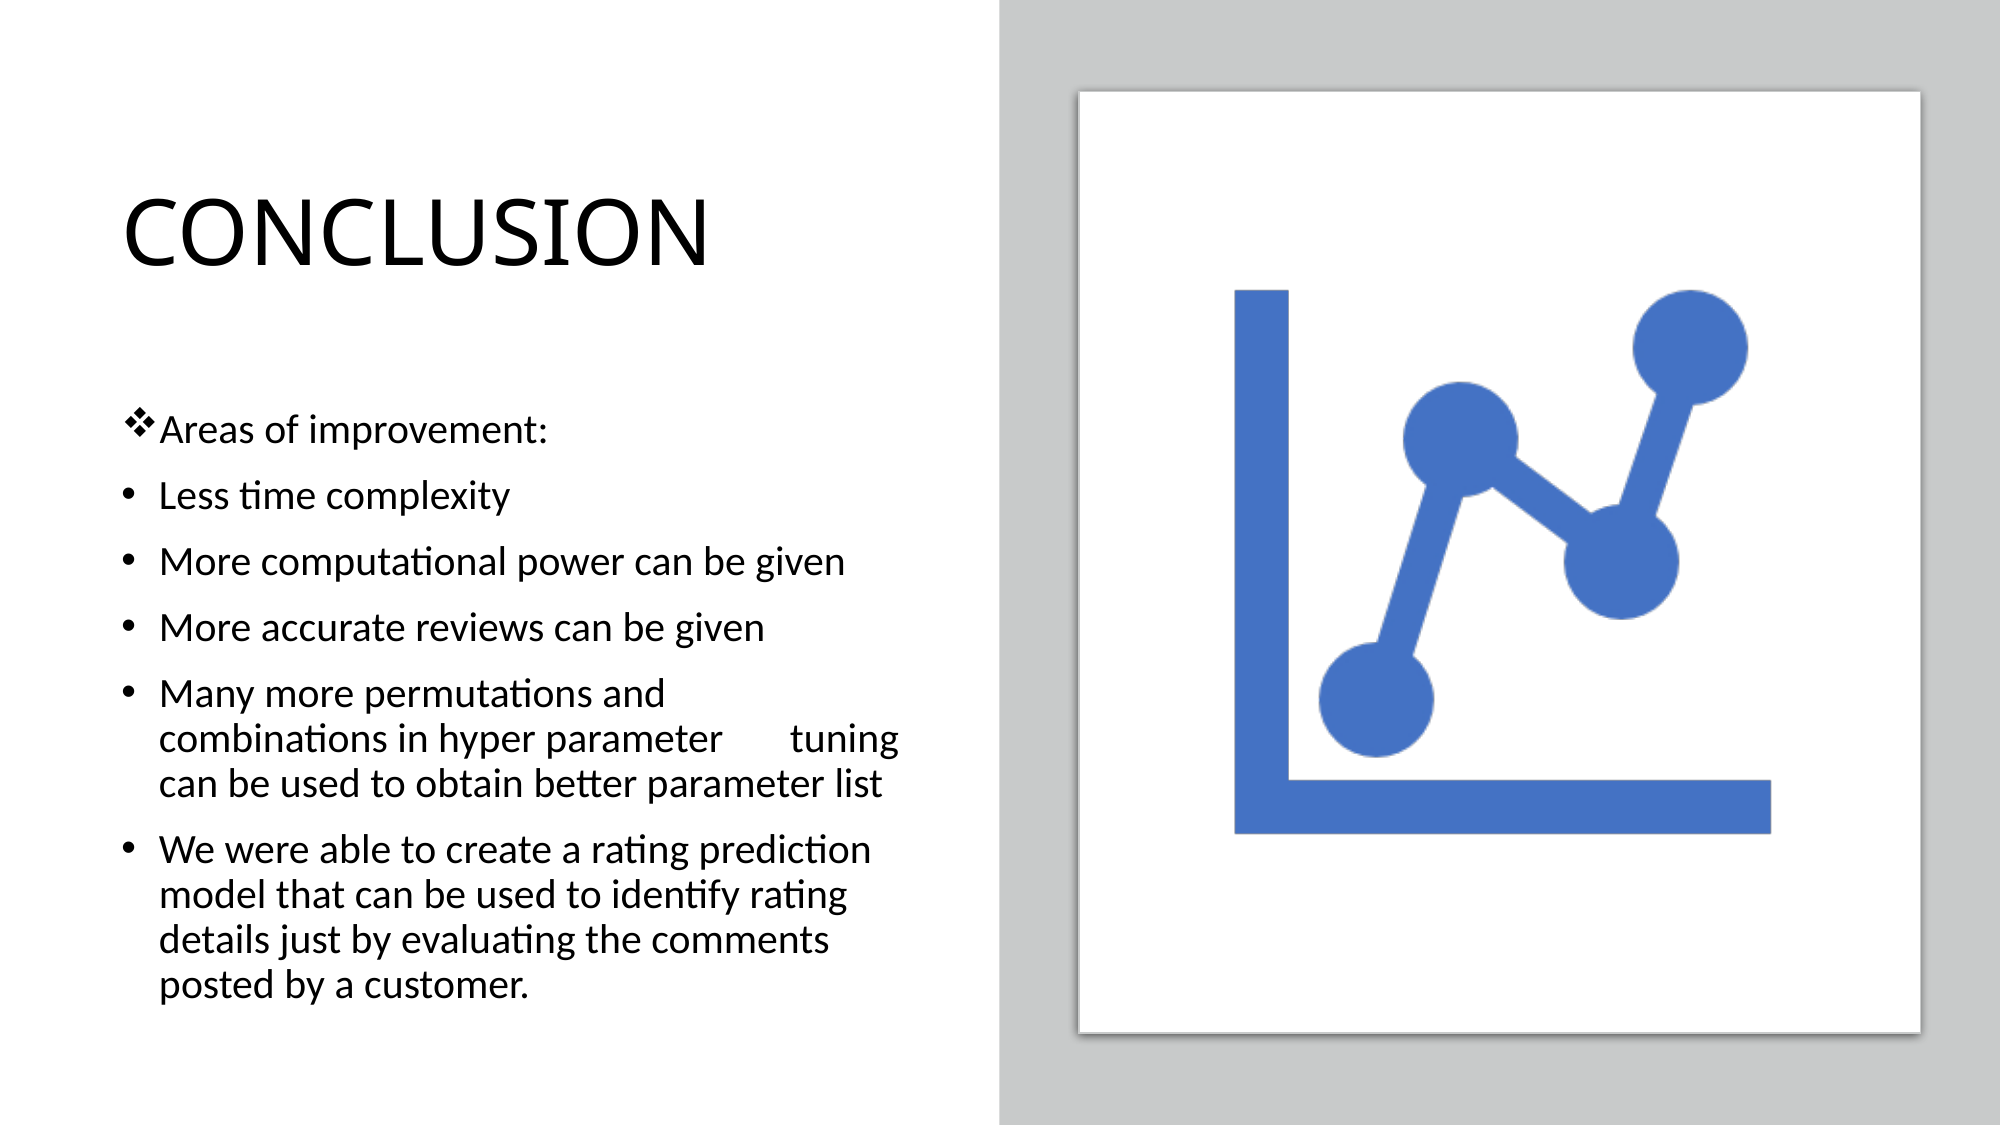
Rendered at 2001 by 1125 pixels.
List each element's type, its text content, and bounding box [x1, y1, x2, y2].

title CONCLUSION [106, 103, 918, 370]
text_box [1078, 90, 1922, 1034]
text_box [998, 0, 2000, 1125]
picture [1132, 195, 1867, 930]
list Areas of improvement: Less time complexity More computational power can be given More accurate reviews can be given Many more permutations and combinations in hyper parameter tuning can be used to obtain better parameter list We were able to create a rating prediction model that can be used to identify rating details just by evaluating the comments posted by a customer. [106, 399, 918, 1021]
